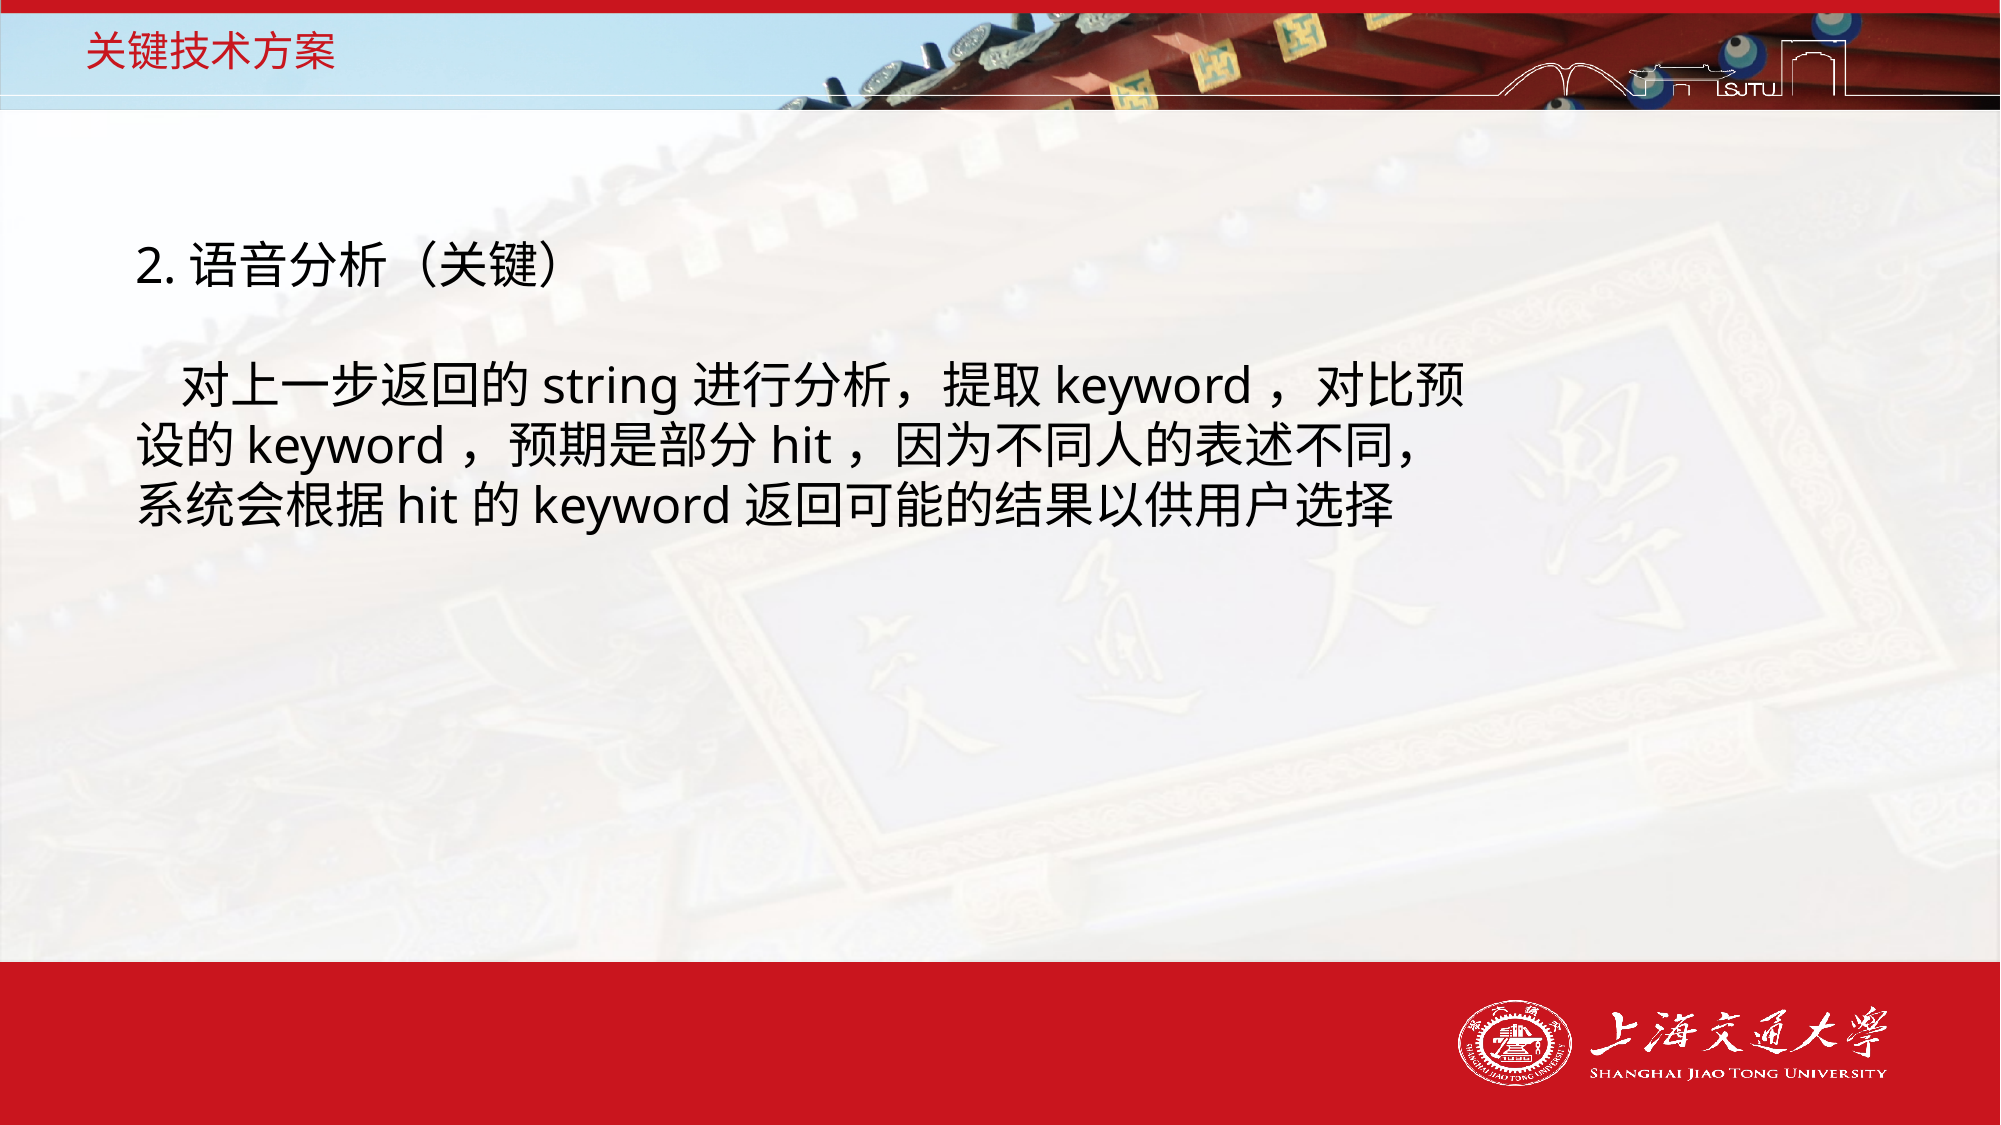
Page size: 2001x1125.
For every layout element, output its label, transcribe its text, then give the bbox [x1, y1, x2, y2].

picture [0, 111, 2000, 962]
title 关键技术方案 [70, 25, 1487, 81]
picture [0, 0, 2000, 110]
text_box 2.语音分析（关键） 对上一步返回的string进行分析，提取keyword，对比预设的keyword，预期是部分hit，因为不同人的表述不同，系统会根据hit的keyword返回可能的结果以供用户选择 [120, 226, 1487, 541]
picture [1458, 1000, 1887, 1086]
